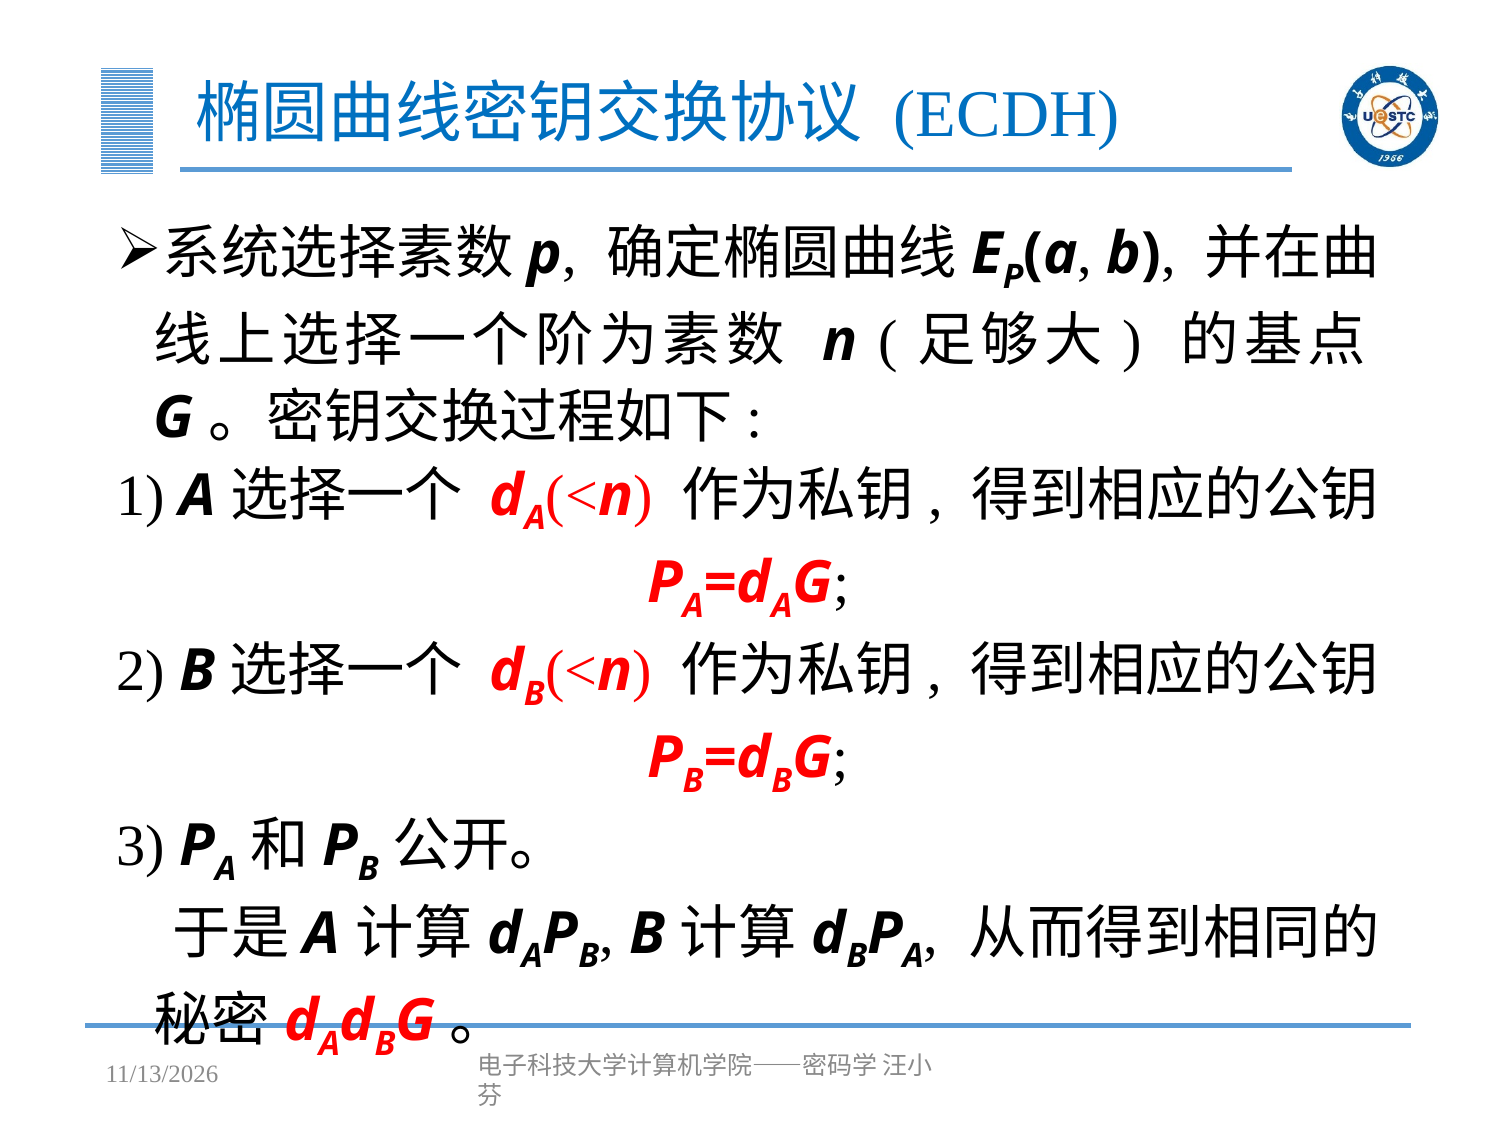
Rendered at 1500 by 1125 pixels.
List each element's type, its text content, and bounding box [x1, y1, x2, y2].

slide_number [90, 1042, 429, 1103]
footer 电子科技大学计算机学院——密码学 汪小芬 [462, 1042, 963, 1103]
title 椭圆曲线密钥交换协议 (ECDH) [180, 59, 1293, 170]
picture [1339, 63, 1440, 171]
list 系统选择素数p, 确定椭圆曲线EP(a, b), 并在曲线上选择一个阶为素数 n (足够大) 的基点G。密钥交换过程如下: 1) A选择一个 dA(<n) 作为私钥, 得到相应的公钥 PA=dAG; 2) B选择一个 dB(<n) 作为私钥, 得到相应的公钥 PB=dBG; 3) PA和PB公开。 于是A计算dAPB, B计算dBPA, 从而得到相同的秘密dAdBG。 [101, 200, 1396, 992]
